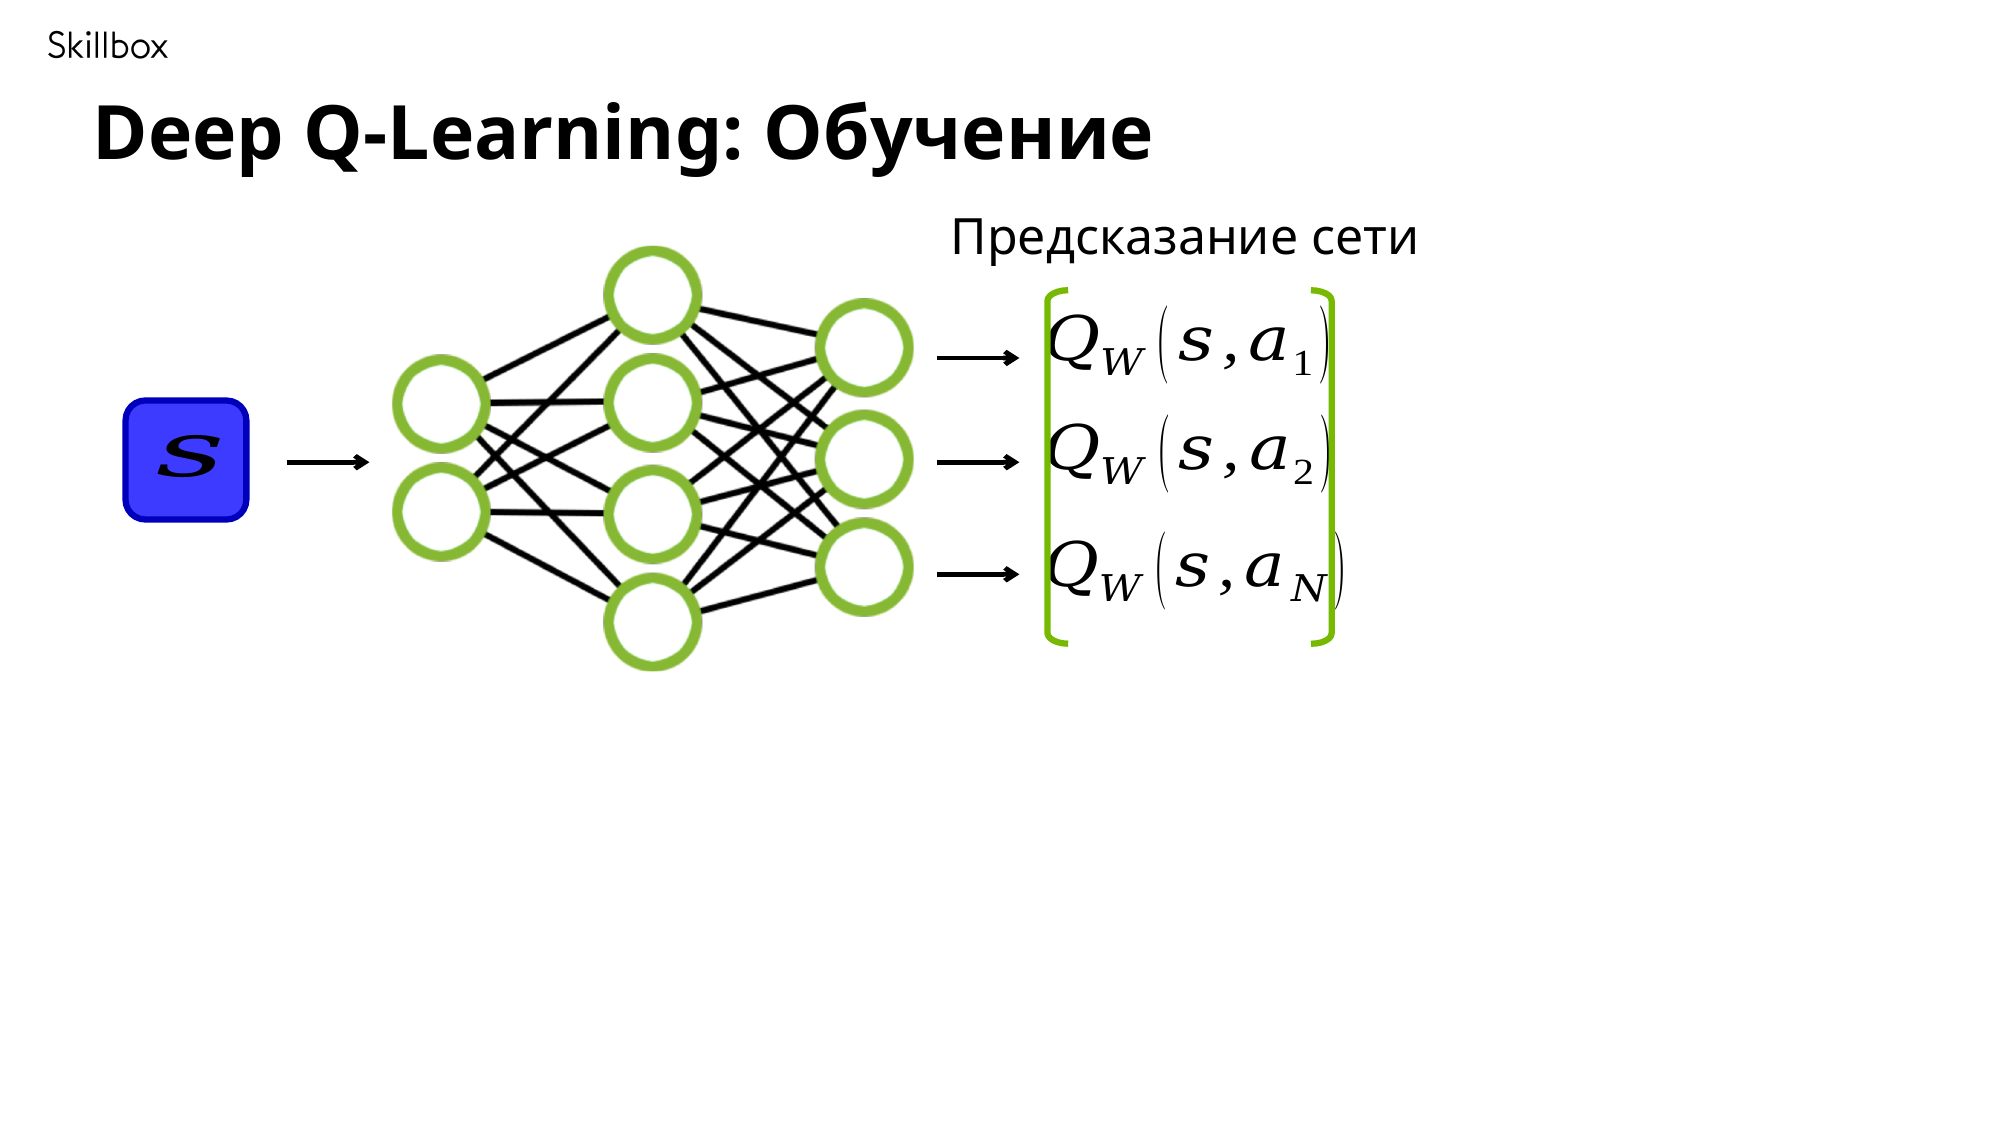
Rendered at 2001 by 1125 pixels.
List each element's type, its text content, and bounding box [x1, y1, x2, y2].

text_box [1310, 289, 1333, 645]
picture [315, 191, 989, 735]
text_box Предсказание сети [992, 197, 1455, 273]
picture [48, 30, 168, 59]
text_box [1046, 289, 1069, 645]
text_box Deep Q-Learning: Обучение [77, 81, 1982, 190]
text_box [125, 400, 247, 520]
